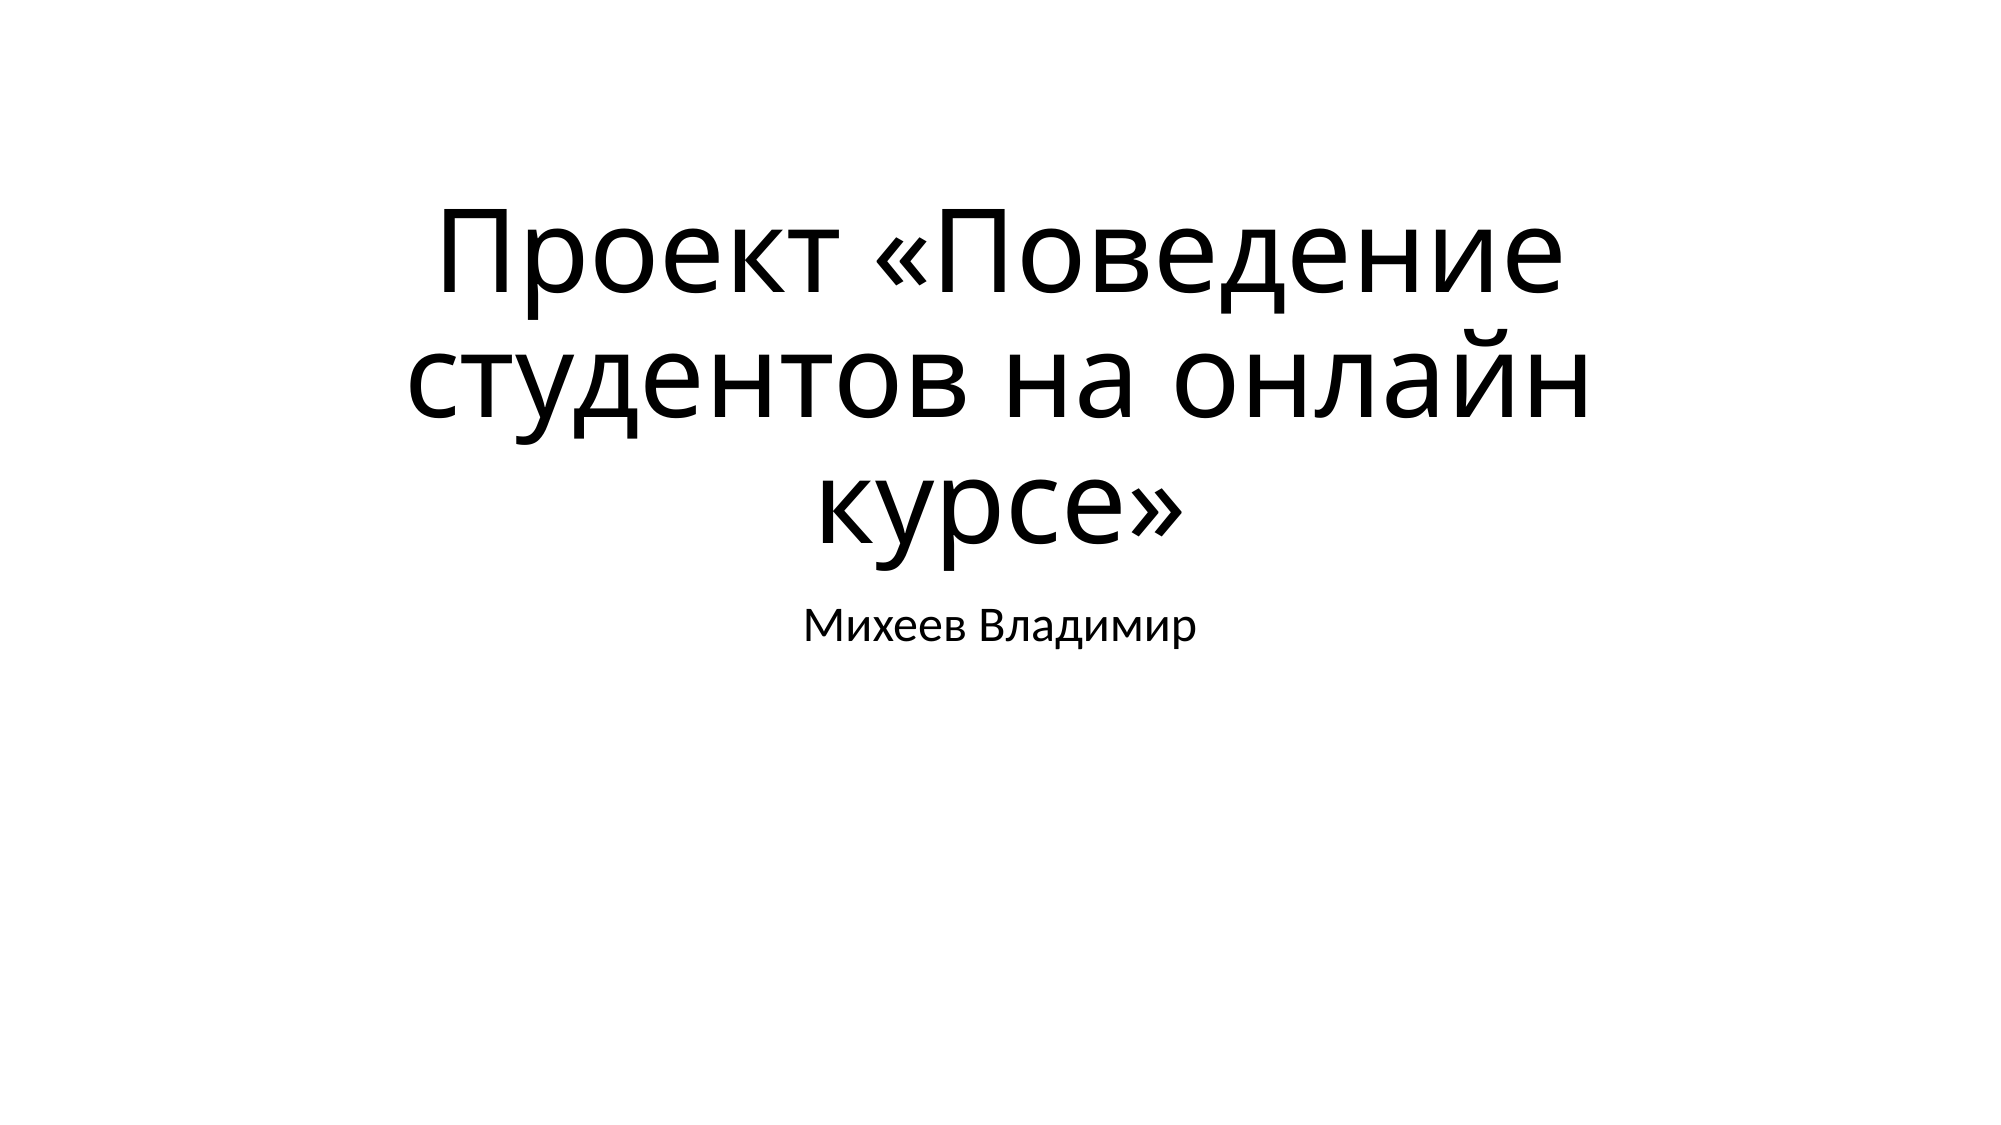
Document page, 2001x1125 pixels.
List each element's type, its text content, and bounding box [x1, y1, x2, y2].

subtitle Михеев Владимир [249, 590, 1750, 863]
title Проект «Поведение студентов на онлайн курсе» [249, 184, 1750, 576]
